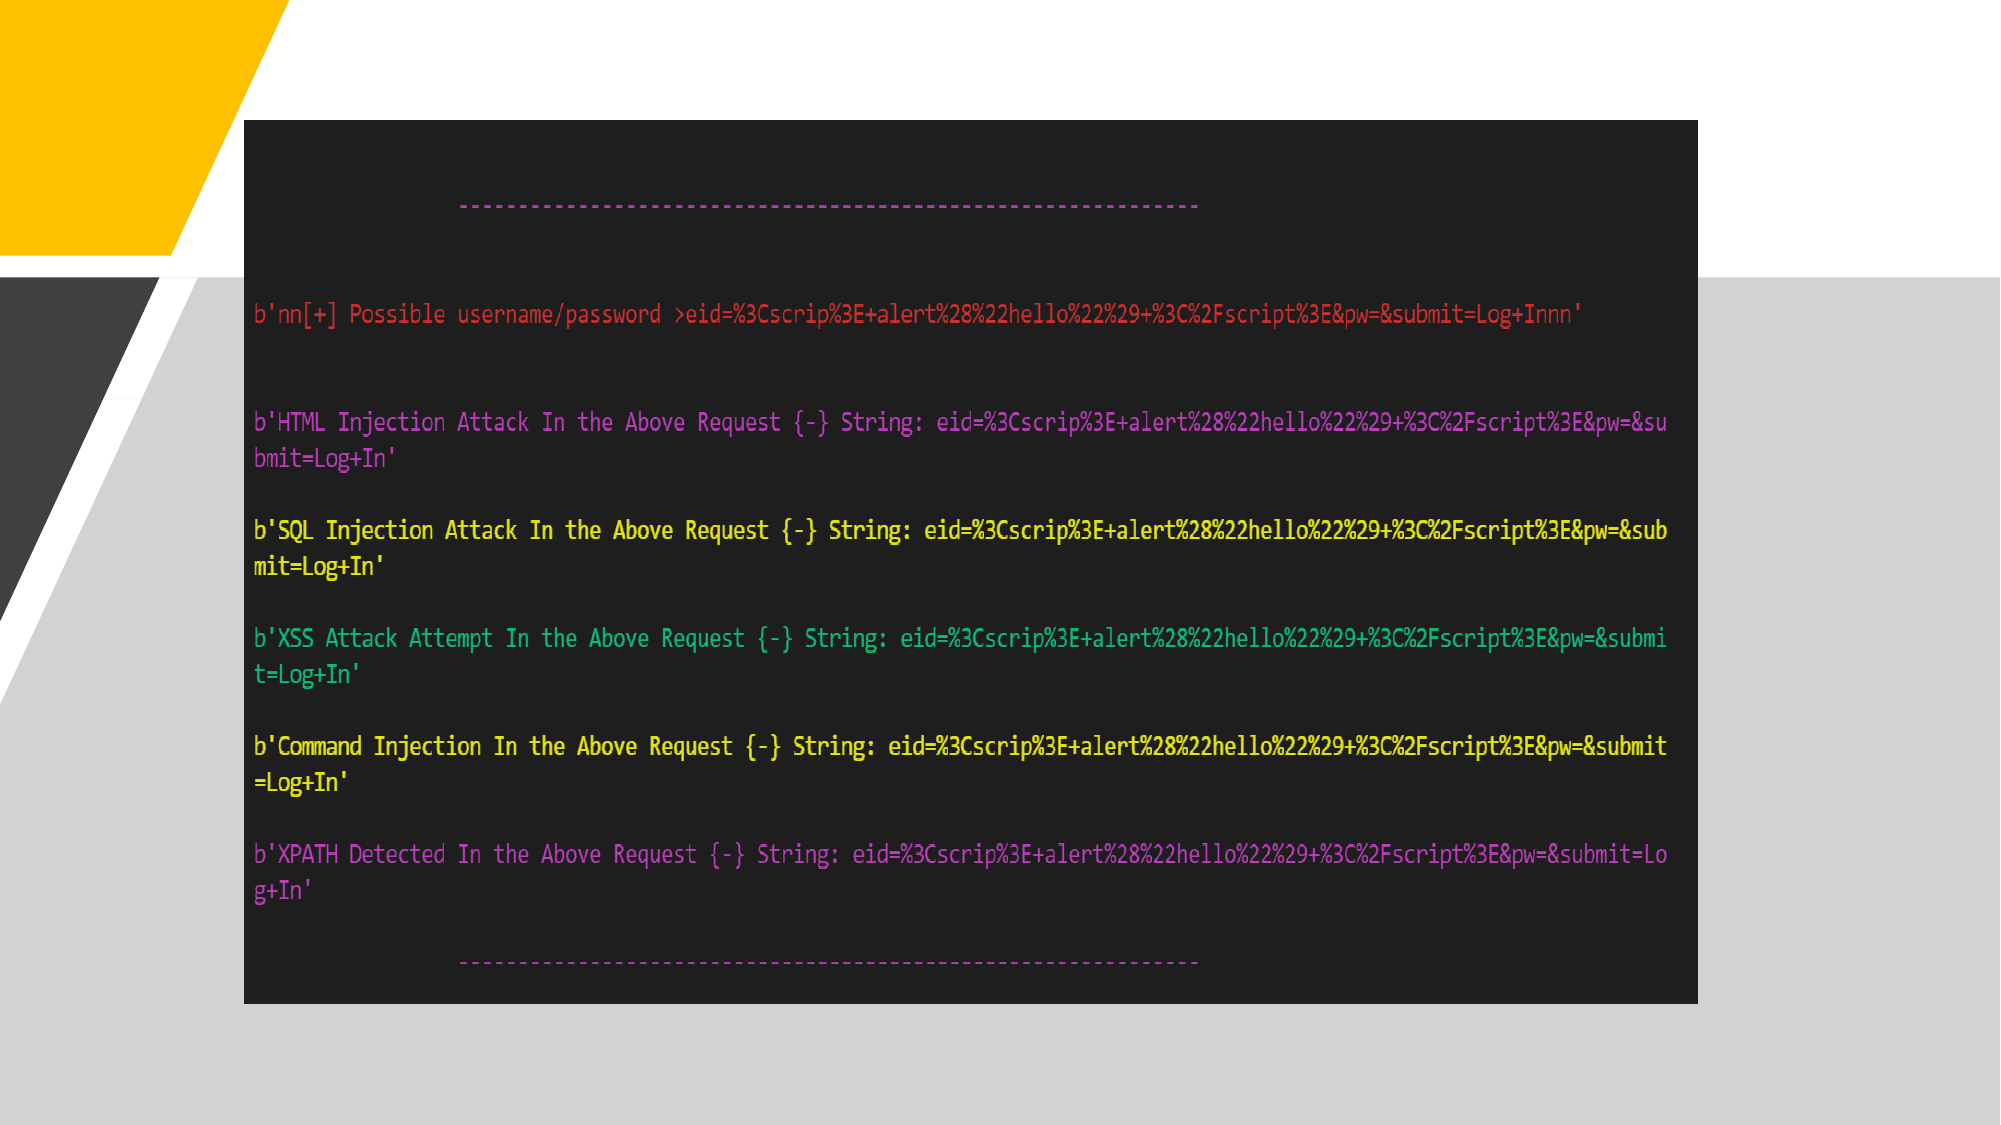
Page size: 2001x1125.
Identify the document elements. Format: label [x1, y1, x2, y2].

text_box [0, 276, 162, 622]
text_box [0, 276, 2000, 1125]
text_box [0, 0, 291, 257]
picture [244, 120, 1698, 1004]
list [271, 356, 1808, 1020]
